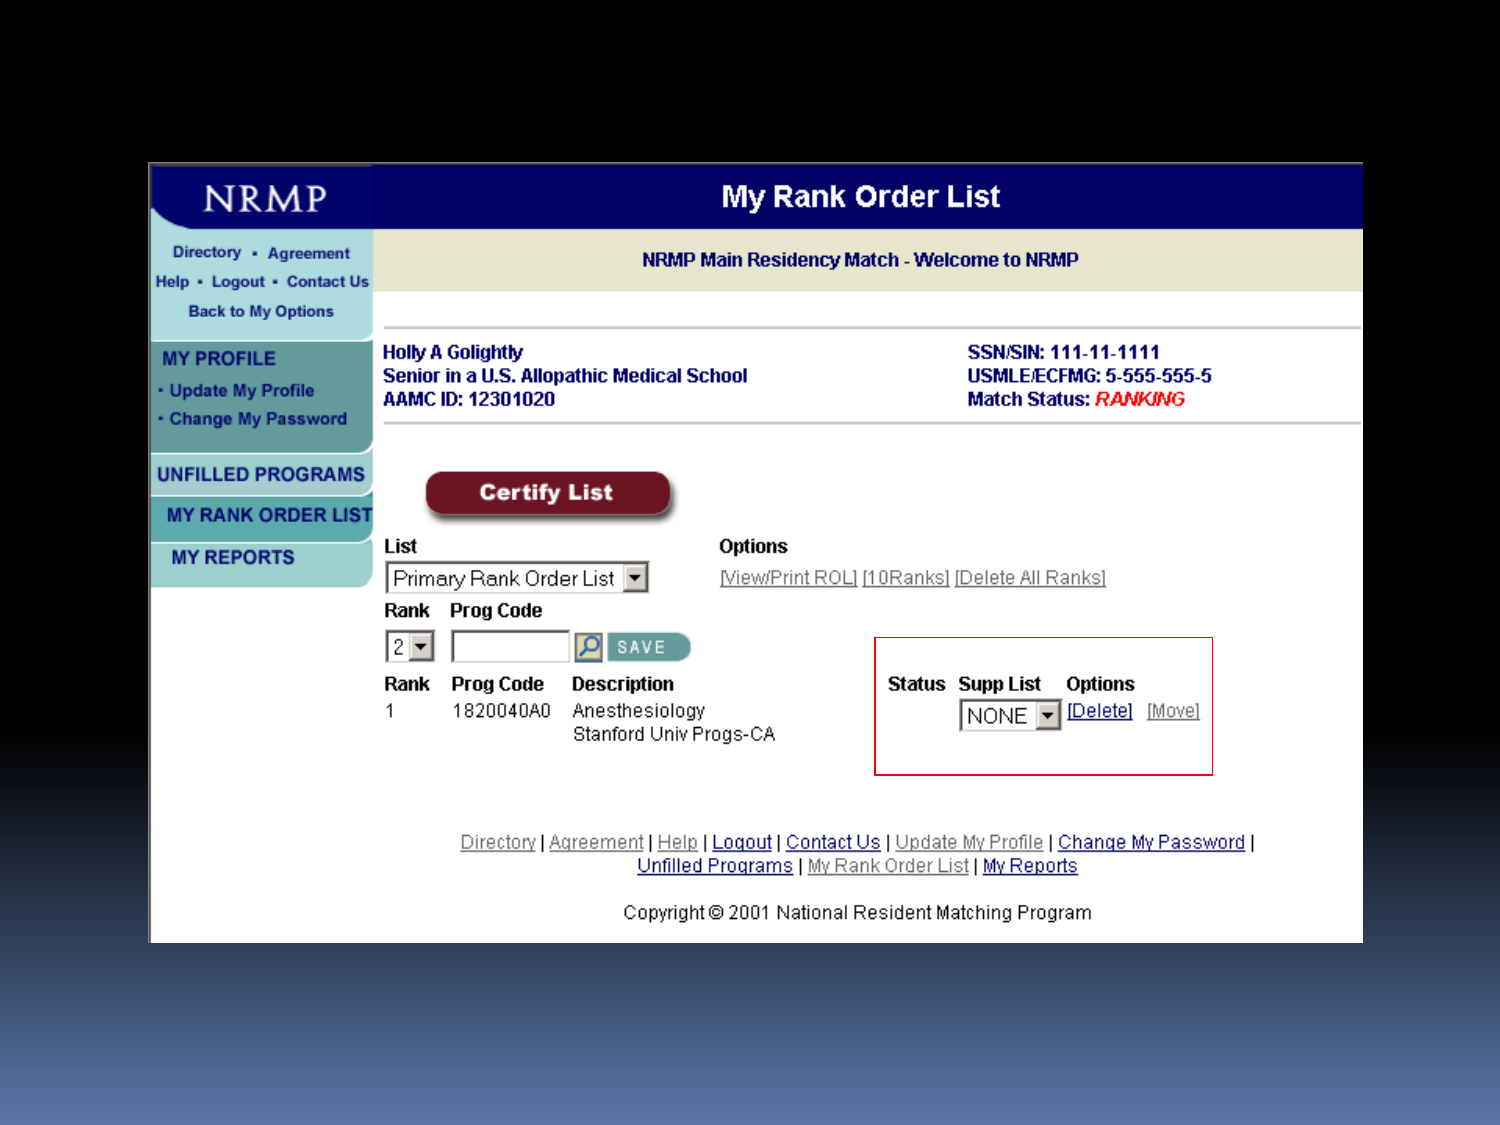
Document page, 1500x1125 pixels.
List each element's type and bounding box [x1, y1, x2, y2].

picture [148, 162, 1363, 943]
